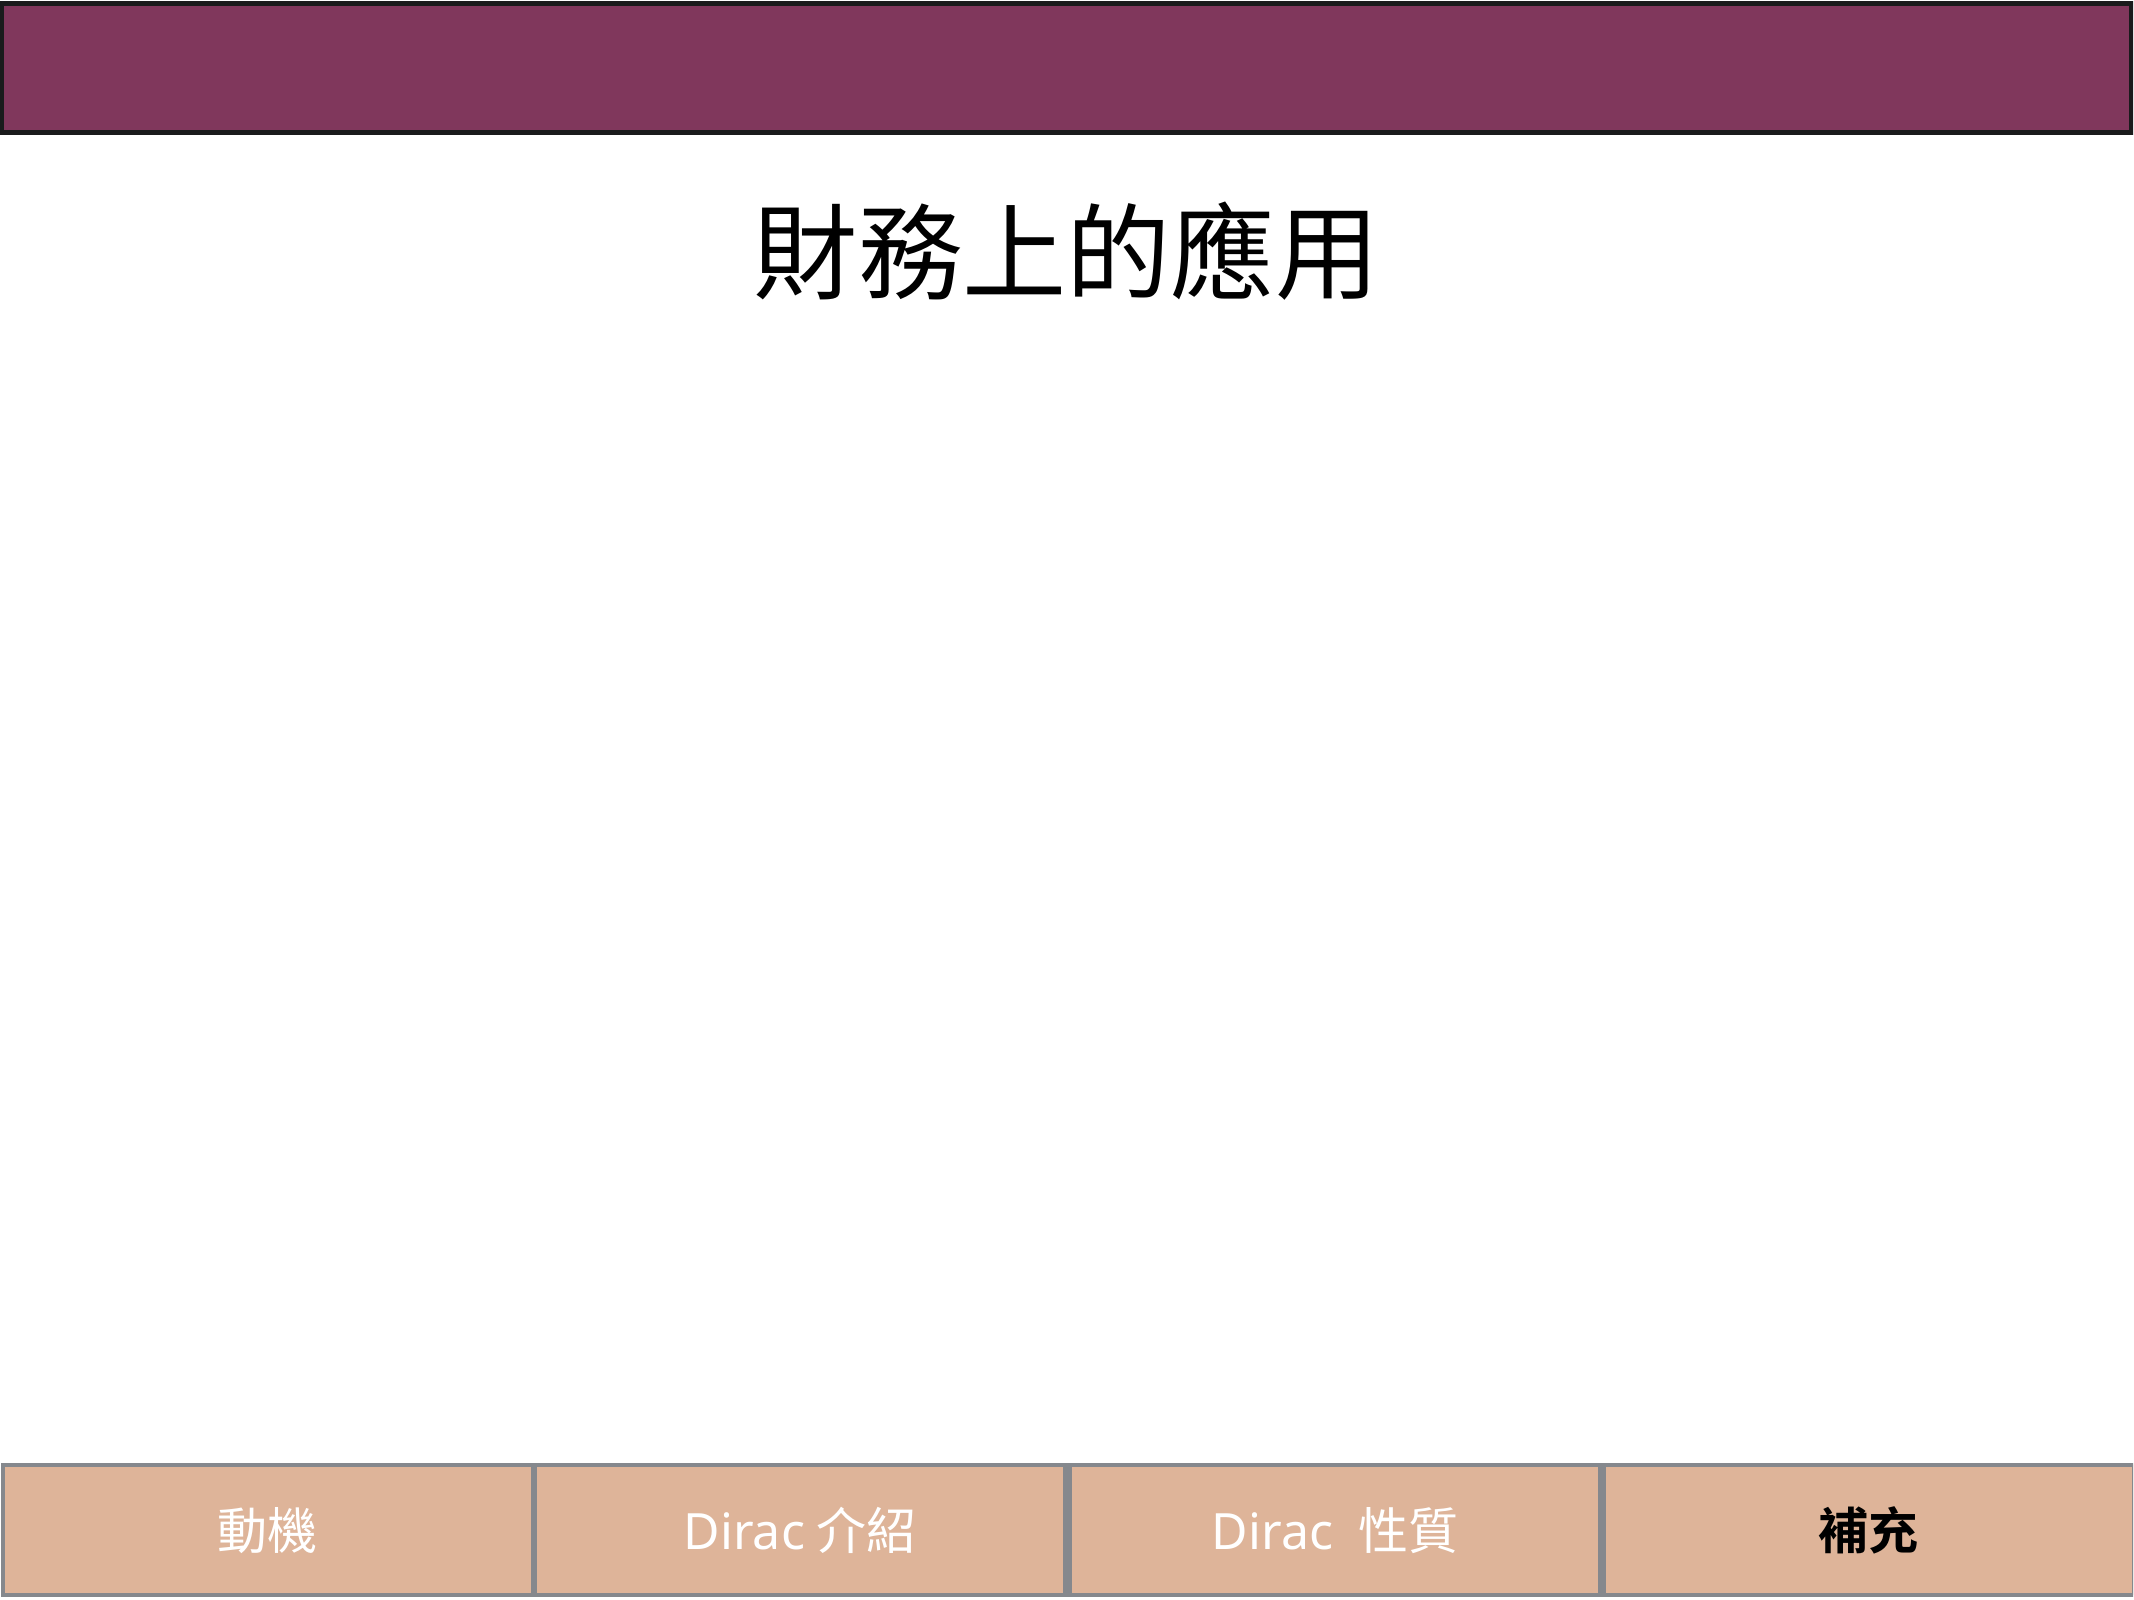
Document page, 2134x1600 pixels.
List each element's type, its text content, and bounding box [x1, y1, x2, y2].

text_box [1, 3, 2132, 133]
text_box Dirac 性質 [1069, 1464, 1601, 1595]
text_box 補充 [1603, 1464, 2134, 1595]
title 財務上的應用 [155, 133, 1978, 428]
text_box 動機 [2, 1464, 533, 1595]
text_box Dirac介紹 [535, 1464, 1066, 1595]
